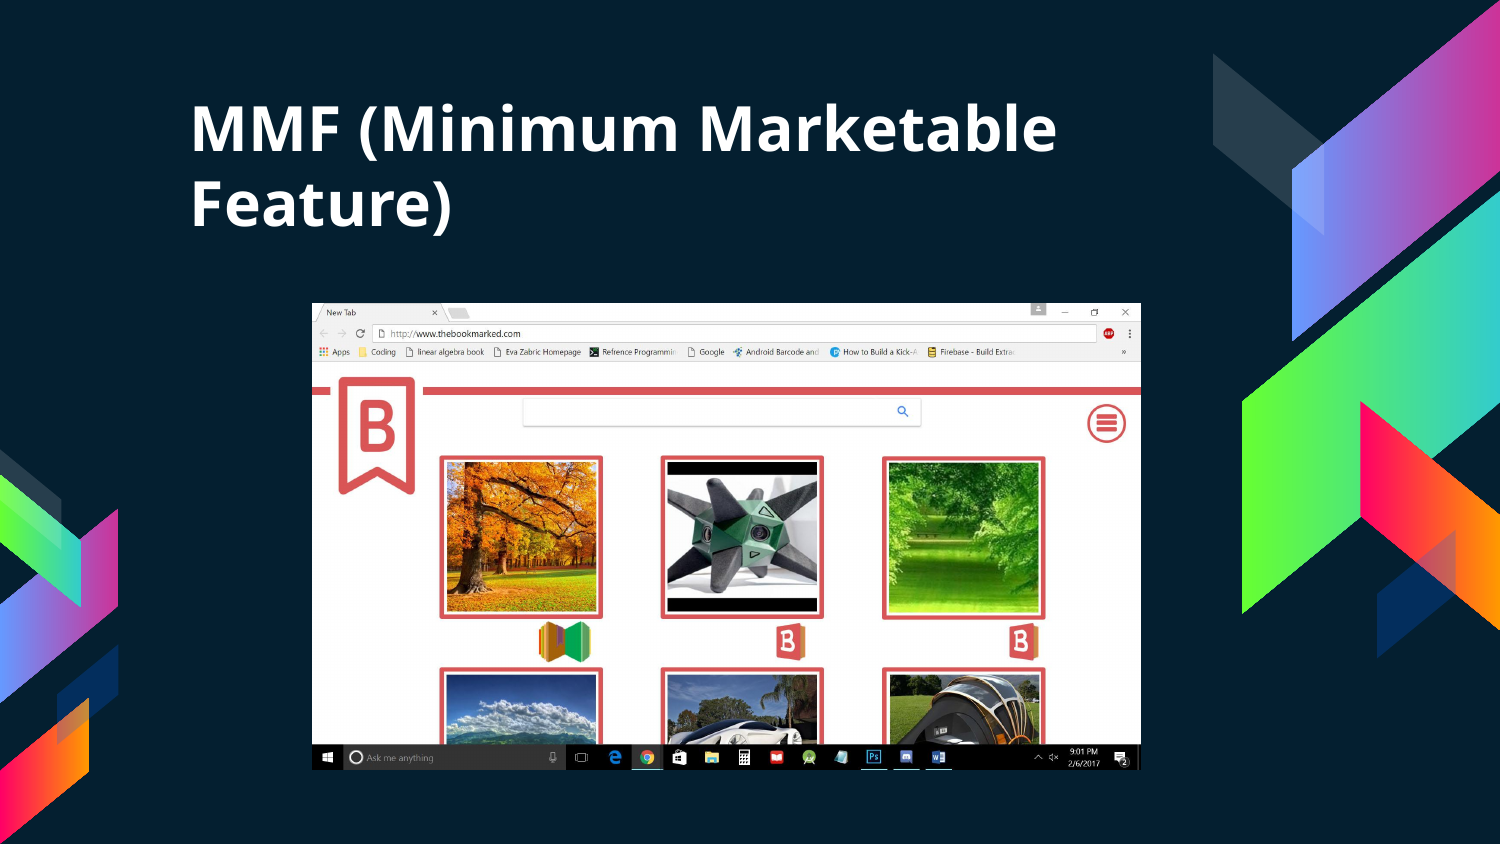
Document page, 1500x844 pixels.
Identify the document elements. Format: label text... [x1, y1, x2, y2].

picture [312, 302, 1142, 770]
title MMF (Minimum Marketable Feature) [175, 149, 1279, 255]
